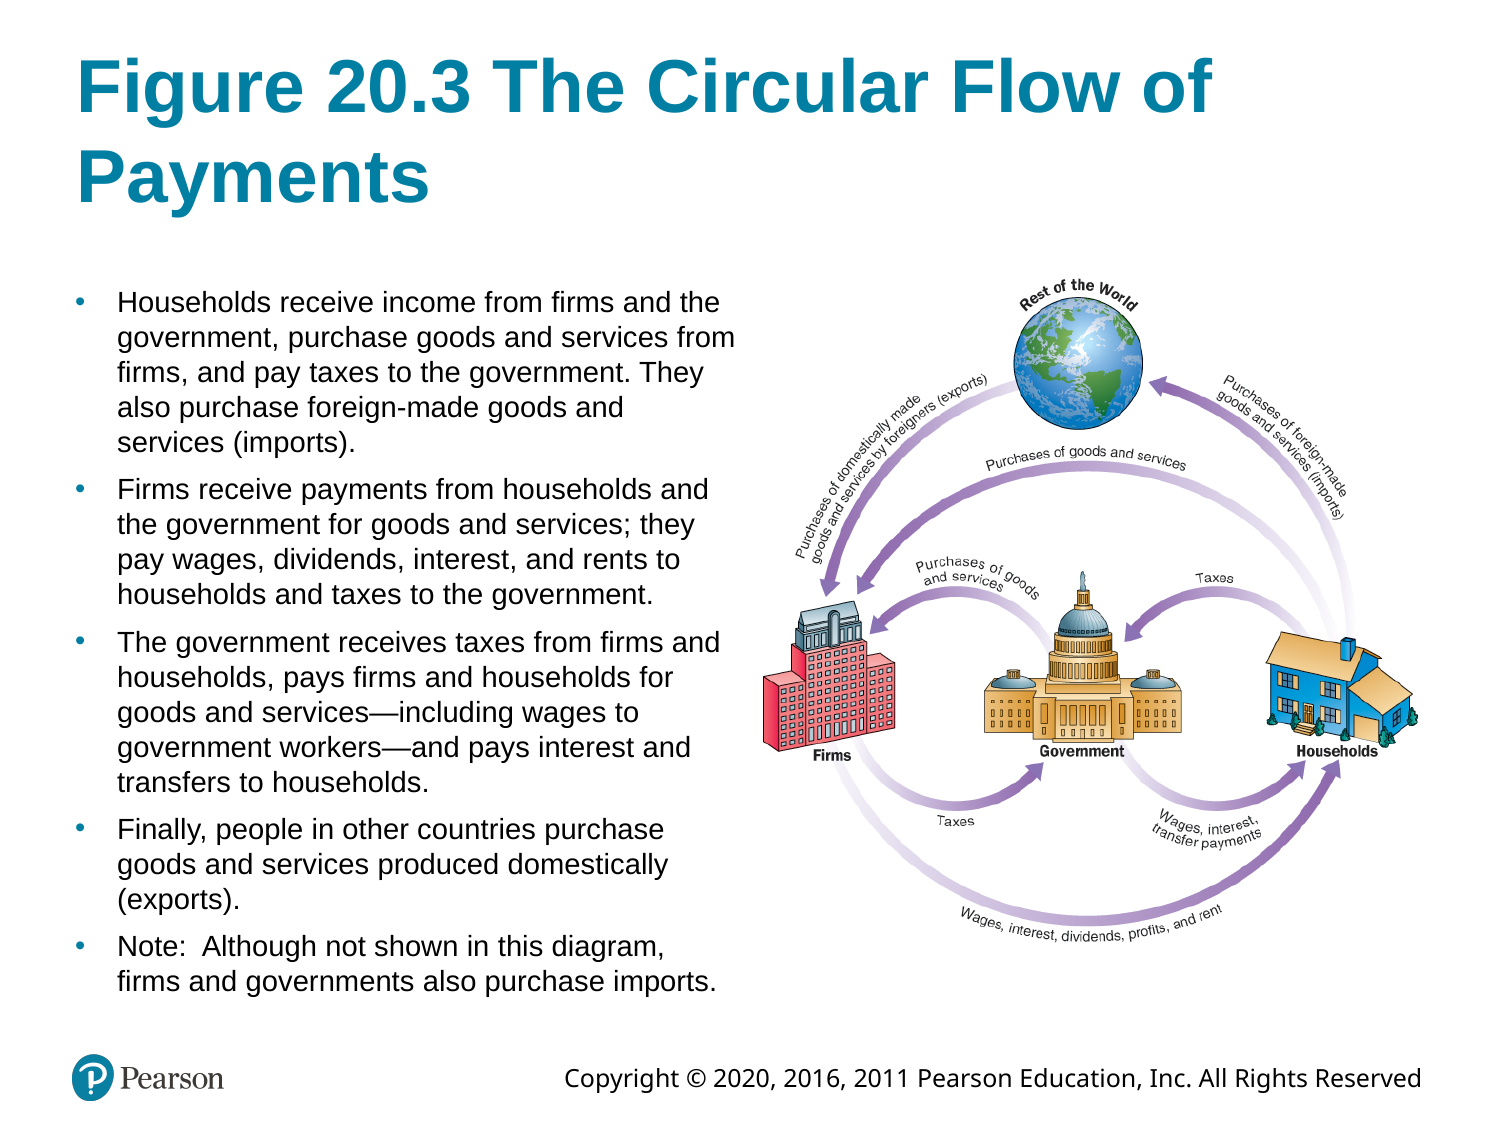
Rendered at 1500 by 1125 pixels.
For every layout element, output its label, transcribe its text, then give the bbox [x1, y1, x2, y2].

picture [72, 1087, 83, 1101]
list Households receive income from firms and the government, purchase goods and services from firms, and pay taxes to the government. They also purchase foreign-made goods and services (imports). Firms receive payments from households and the government for goods and services; they pay wages, dividends, interest, and rents to households and taxes to the government. The government receives taxes from firms and households, pays firms and households for goods and services—including wages to government workers—and pays interest and transfers to households. Finally, people in other countries purchase goods and services produced domestically (exports). Note: Although not shown in this diagram, firms and governments also purchase imports. [75, 283, 738, 998]
title Figure 20.3 The Circular Flow of Payments [76, 29, 1427, 218]
picture [72, 1054, 88, 1070]
picture [98, 1054, 224, 1101]
picture [760, 274, 1420, 947]
picture [80, 1063, 106, 1088]
